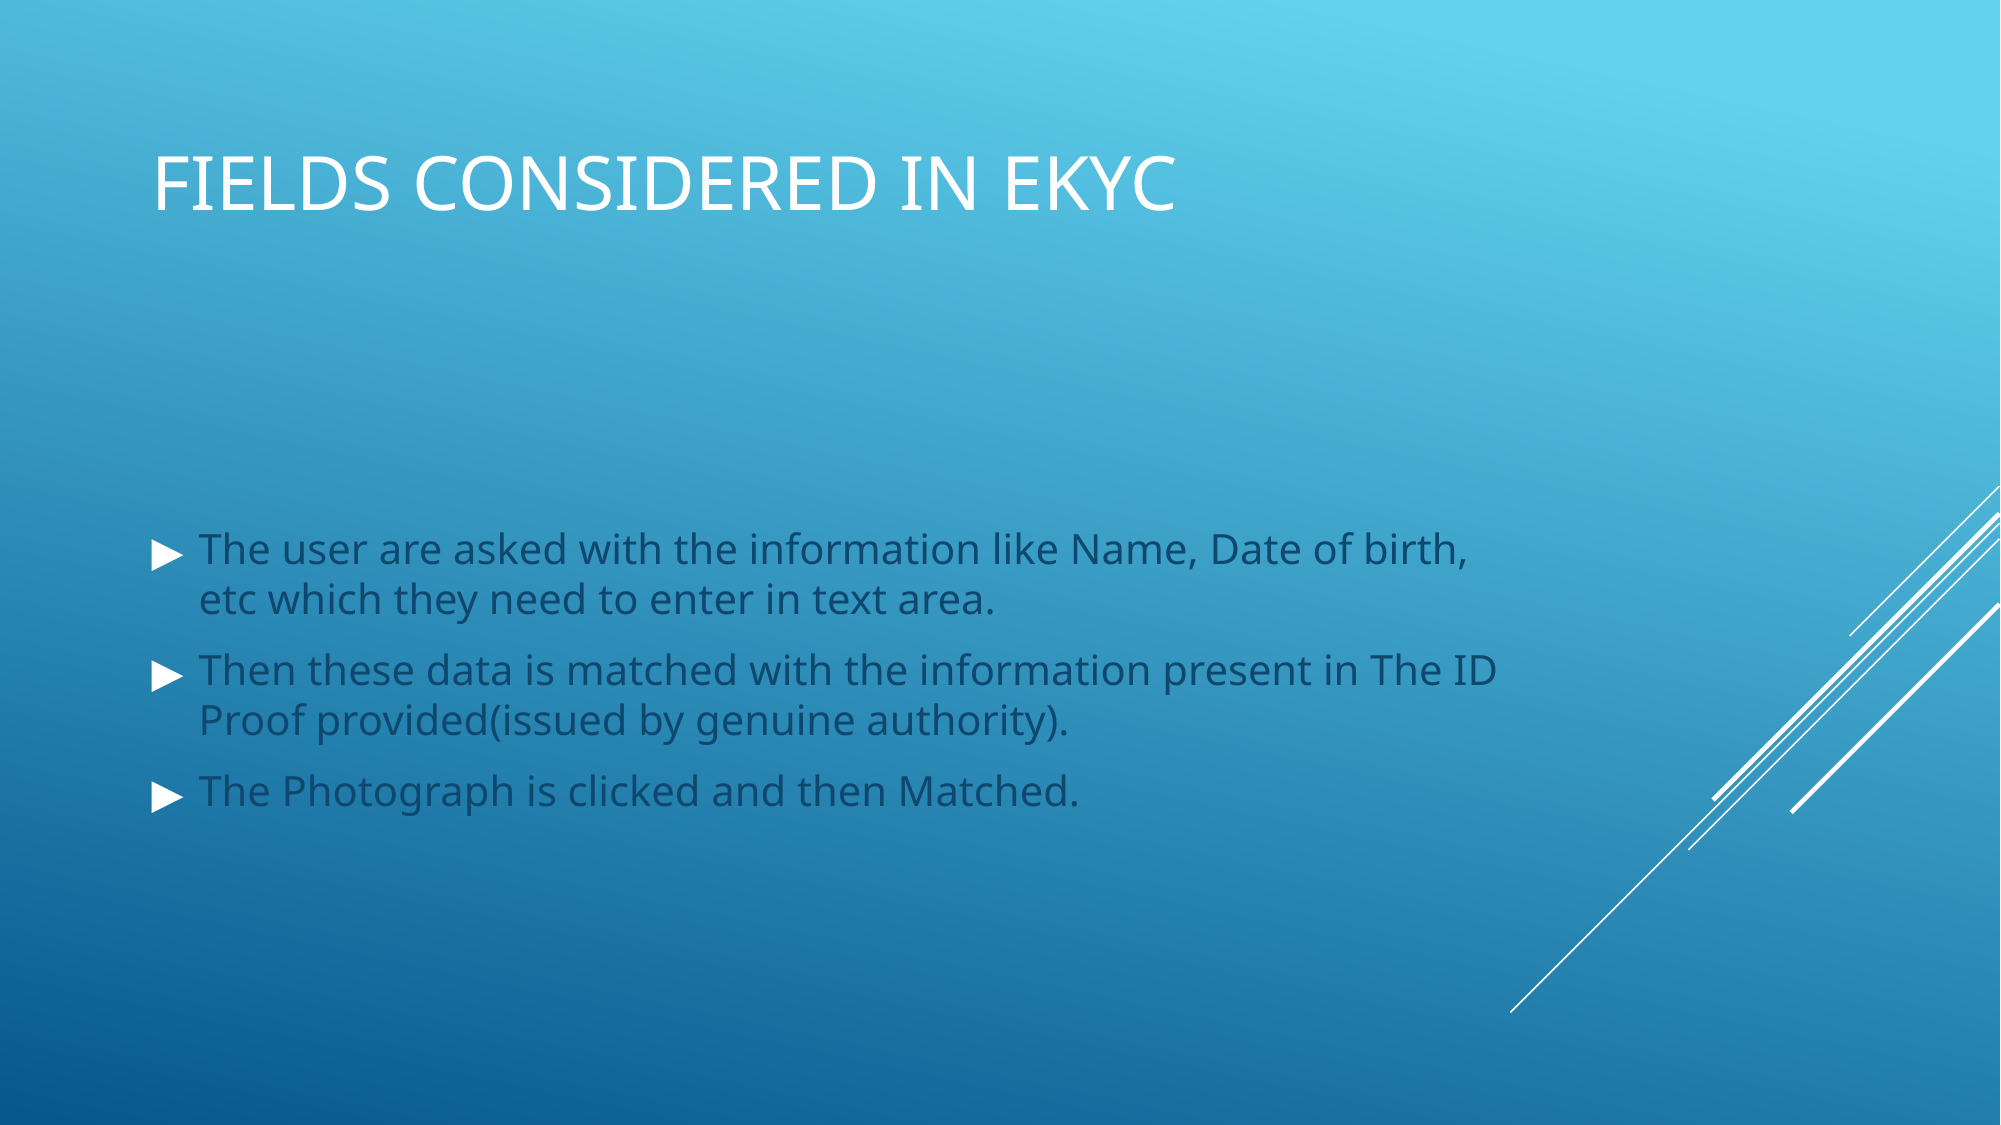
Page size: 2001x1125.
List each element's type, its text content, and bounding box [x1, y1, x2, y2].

list The user are asked with the information like Name, Date of birth, etc which they need to enter in text area. Then these data is matched with the information present in The ID Proof provided(issued by genuine authority). The Photograph is clicked and then Matched. [136, 371, 1537, 965]
title FIELDS CONSIDERED IN EKYC [136, 56, 1537, 304]
